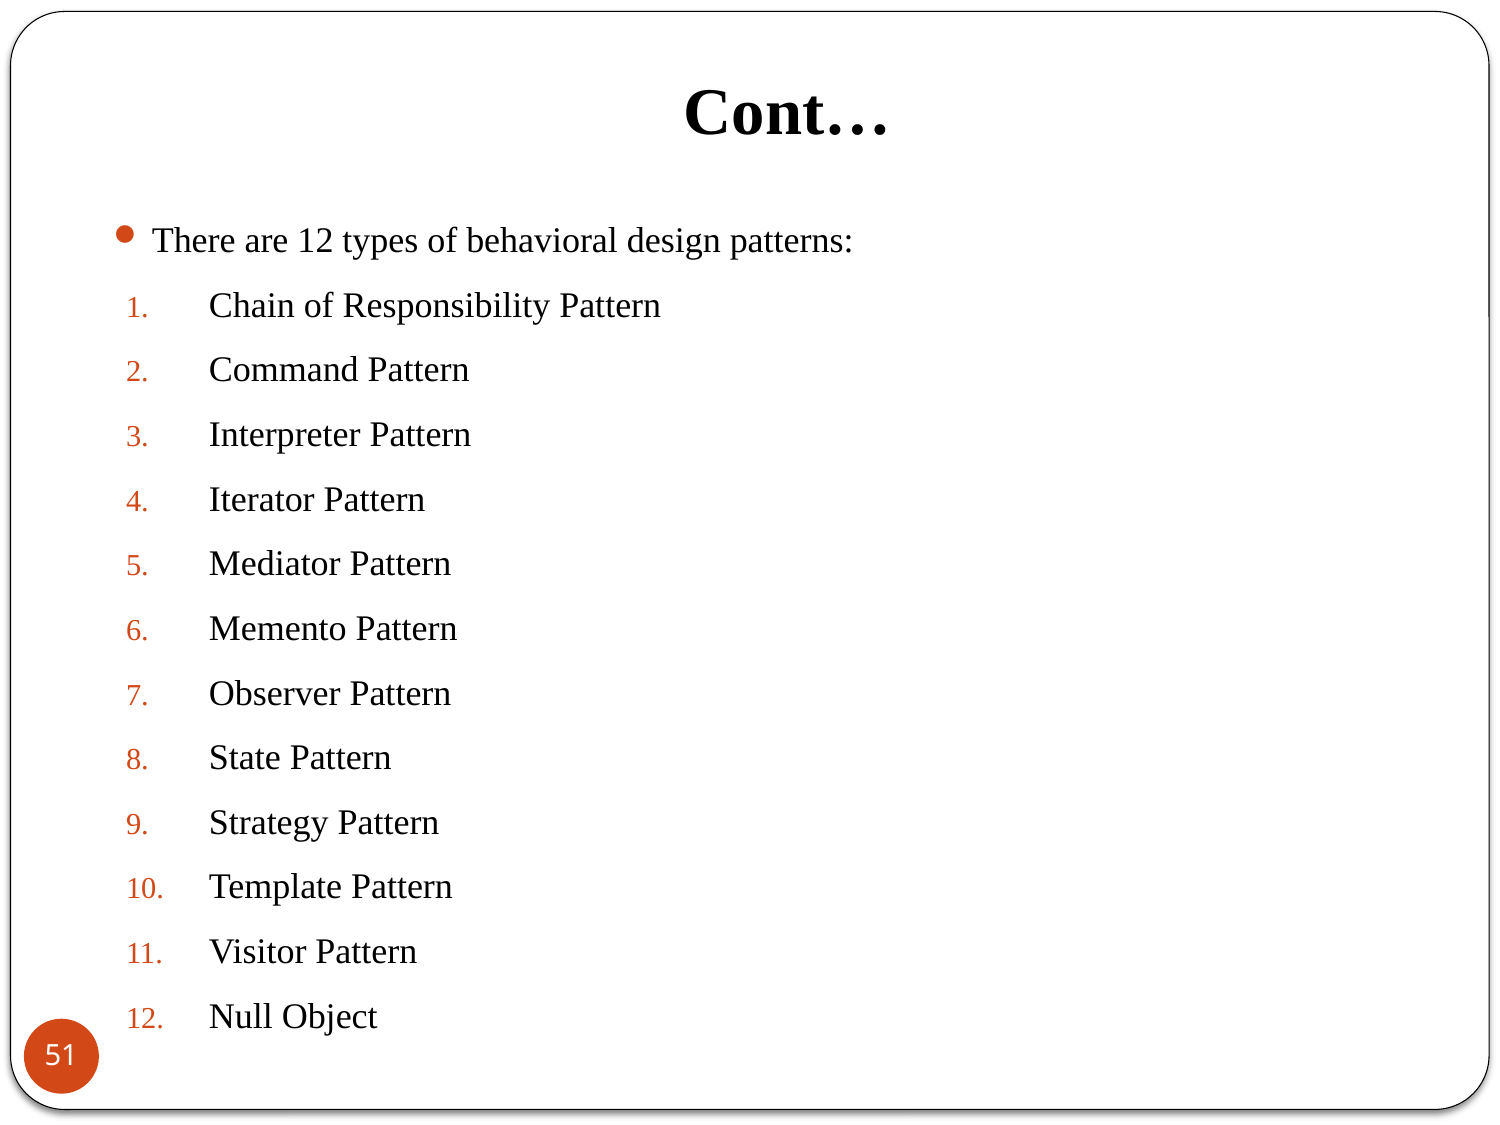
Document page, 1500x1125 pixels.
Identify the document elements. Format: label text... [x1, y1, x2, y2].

title Cont… [150, 45, 1425, 163]
slide_number 51 [23, 1018, 99, 1094]
list There are 12 types of behavioral design patterns: Chain of Responsibility Pattern Command Pattern Interpreter Pattern Iterator Pattern Mediator Pattern Memento Pattern Observer Pattern State Pattern Strategy Pattern Template Pattern Visitor Pattern Null Object [98, 187, 1463, 1050]
